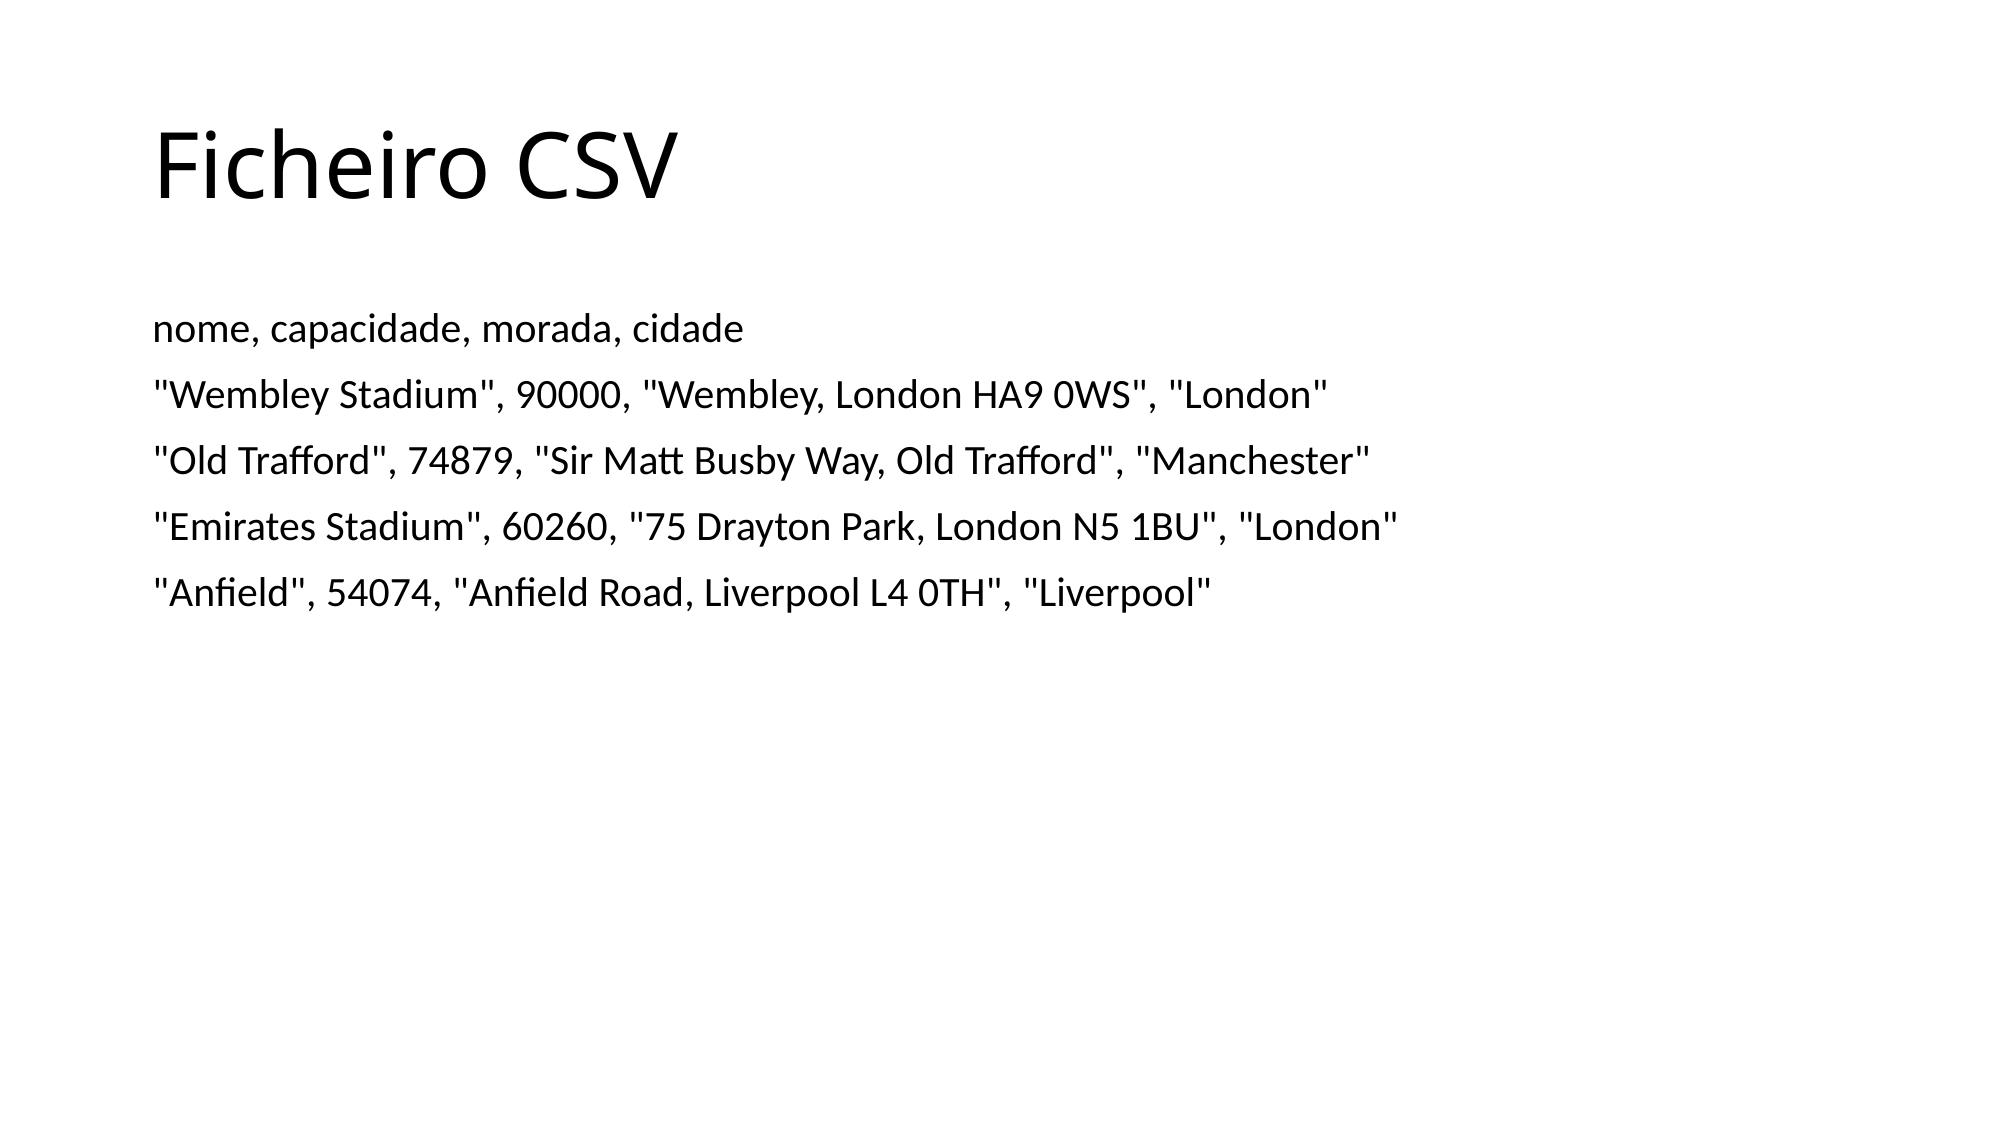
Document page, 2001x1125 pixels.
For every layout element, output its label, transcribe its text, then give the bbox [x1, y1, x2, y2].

list nome, capacidade, morada, cidade "Wembley Stadium", 90000, "Wembley, London HA9 0WS", "London" "Old Trafford", 74879, "Sir Matt Busby Way, Old Trafford", "Manchester" "Emirates Stadium", 60260, "75 Drayton Park, London N5 1BU", "London" "Anfield", 54074, "Anfield Road, Liverpool L4 0TH", "Liverpool" [137, 299, 1863, 1014]
title Ficheiro CSV [137, 59, 1863, 278]
